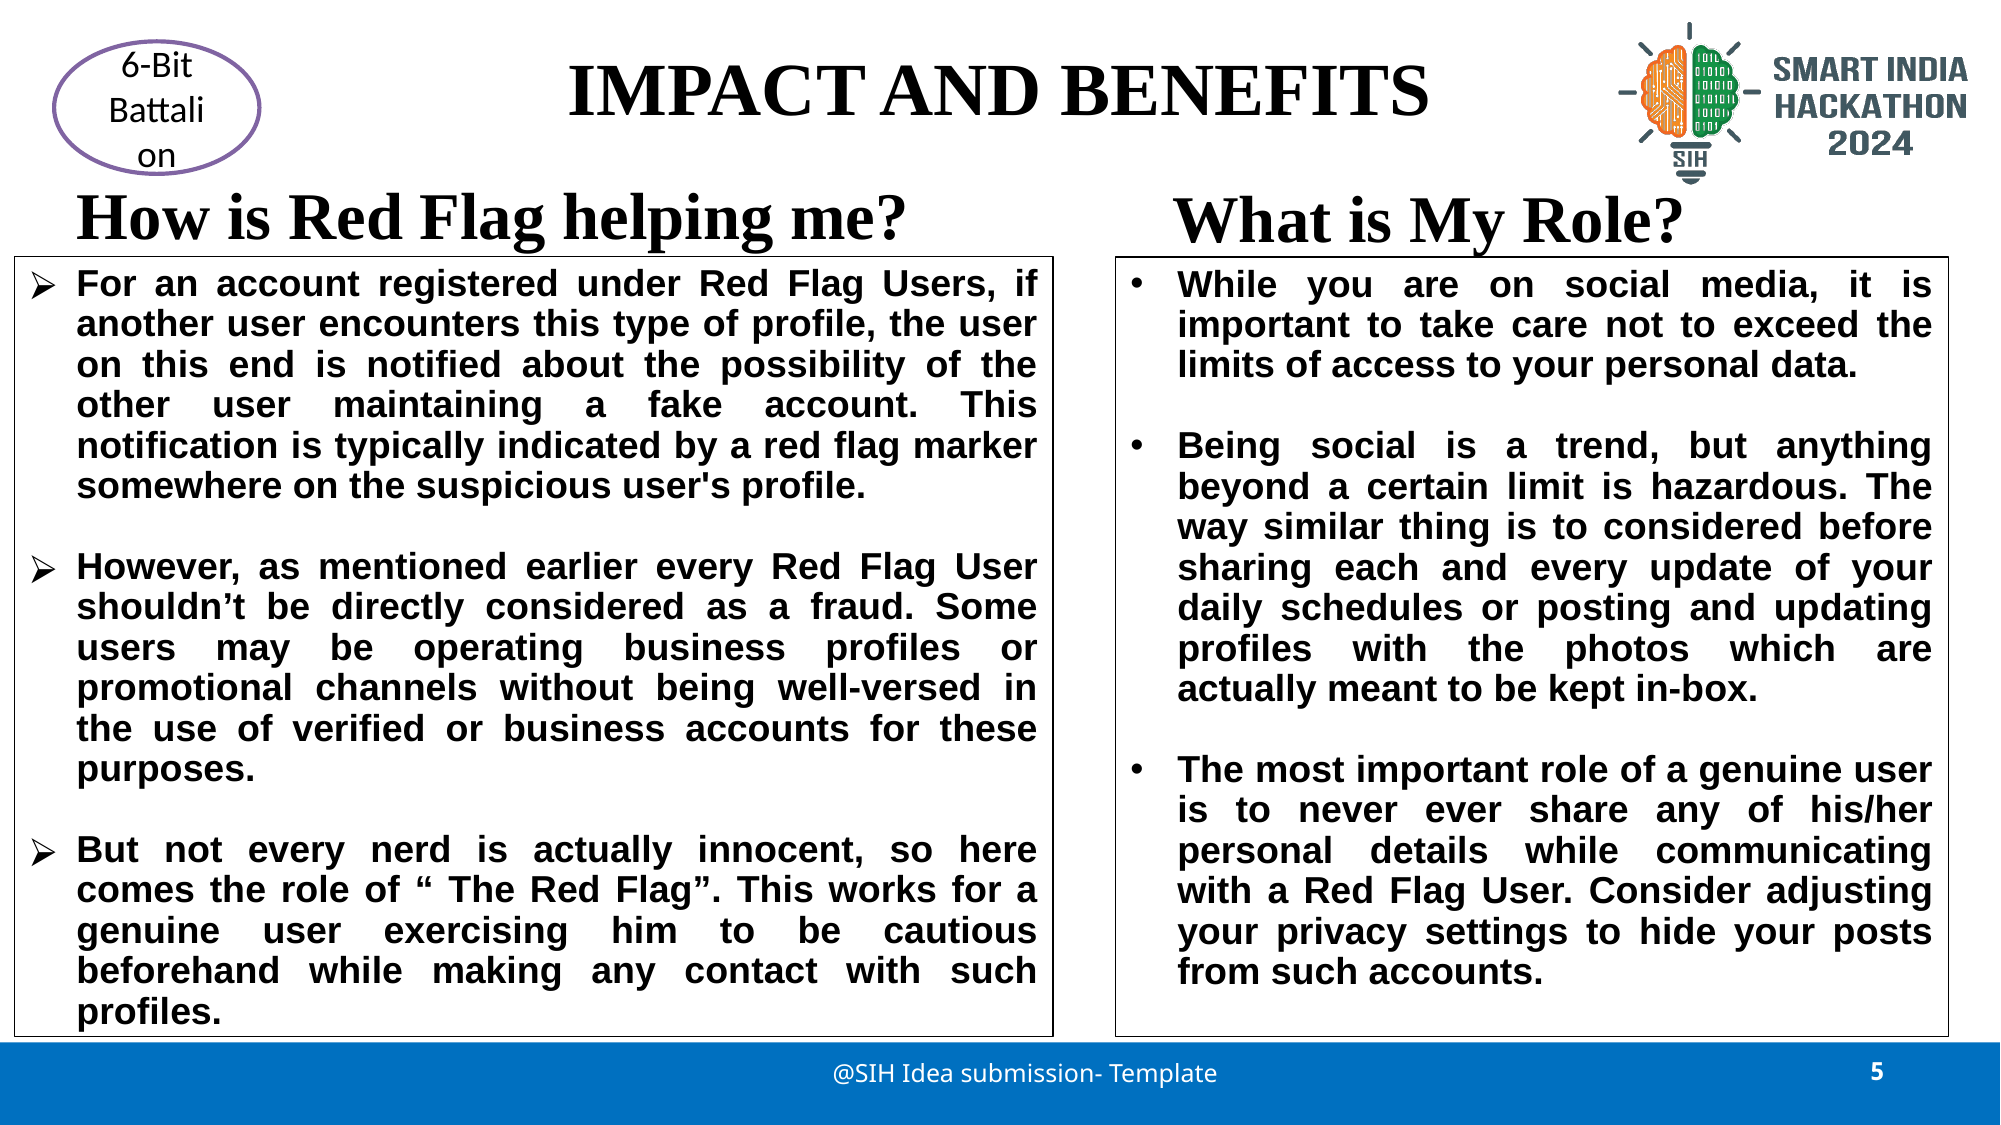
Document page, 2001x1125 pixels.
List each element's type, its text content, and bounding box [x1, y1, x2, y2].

picture [1607, 13, 1977, 202]
text_box What is My Role? [1172, 164, 2000, 258]
text_box While you are on social media, it is important to take care not to exceed the limits of access to your personal data. Being social is a trend, but anything beyond a certain limit is hazardous. The way similar thing is to considered before sharing each and every update of your daily schedules or posting and updating profiles with the photos which are actually meant to be kept in-box. The most important role of a genuine user is to never ever share any of his/her personal details while communicating with a Red Flag User. Consider adjusting your privacy settings to hide your posts from such accounts. [1115, 257, 1949, 1037]
text_box 6-Bit Battalion [52, 39, 262, 162]
text_box How is Red Flag helping me? [76, 162, 1026, 255]
title IMPACT AND BENEFITS [99, 0, 1901, 180]
footer @SIH Idea submission- Template [762, 1042, 1289, 1103]
text_box [0, 1042, 2000, 1125]
text_box For an account registered under Red Flag Users, if another user encounters this type of profile, the user on this end is notified about the possibility of the other user maintaining a fake account. This notification is typically indicated by a red flag marker somewhere on the suspicious user's profile. However, as mentioned earlier every Red Flag User shouldn’t be directly considered as a fraud. Some users may be operating business profiles or promotional channels without being well-versed in the use of verified or business accounts for these purposes. But not every nerd is actually innocent, so here comes the role of “ The Red Flag”. This works for a genuine user exercising him to be cautious beforehand while making any contact with such profiles. [14, 256, 1054, 1037]
slide_number 5 [1433, 1042, 1900, 1103]
